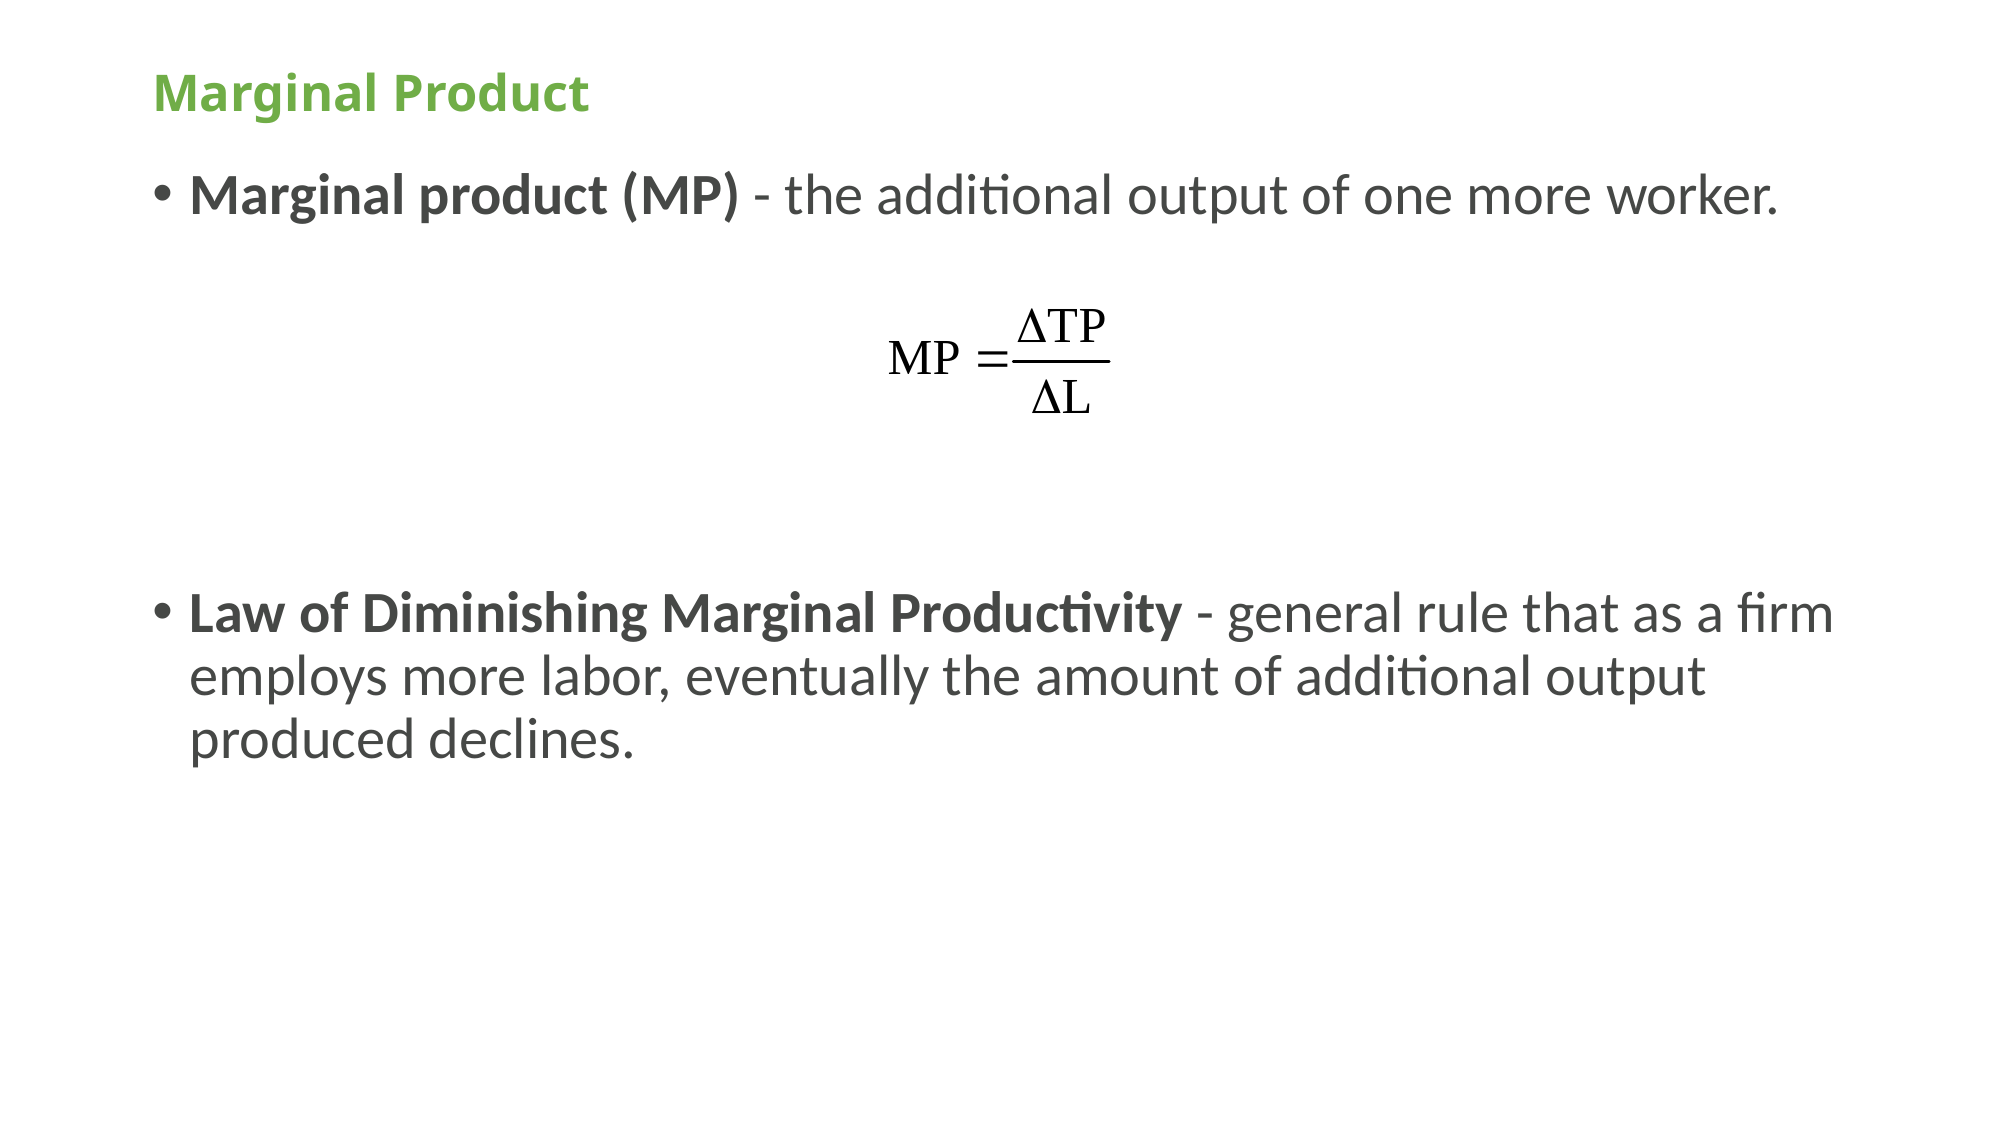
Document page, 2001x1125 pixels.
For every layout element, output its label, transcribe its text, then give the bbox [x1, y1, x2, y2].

list Marginal product (MP) - the additional output of one more worker. Law of Diminishing Marginal Productivity - general rule that as a firm employs more labor, eventually the amount of additional output produced declines. [137, 156, 1863, 780]
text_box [880, 294, 1120, 425]
title Marginal Product [137, 59, 1863, 130]
